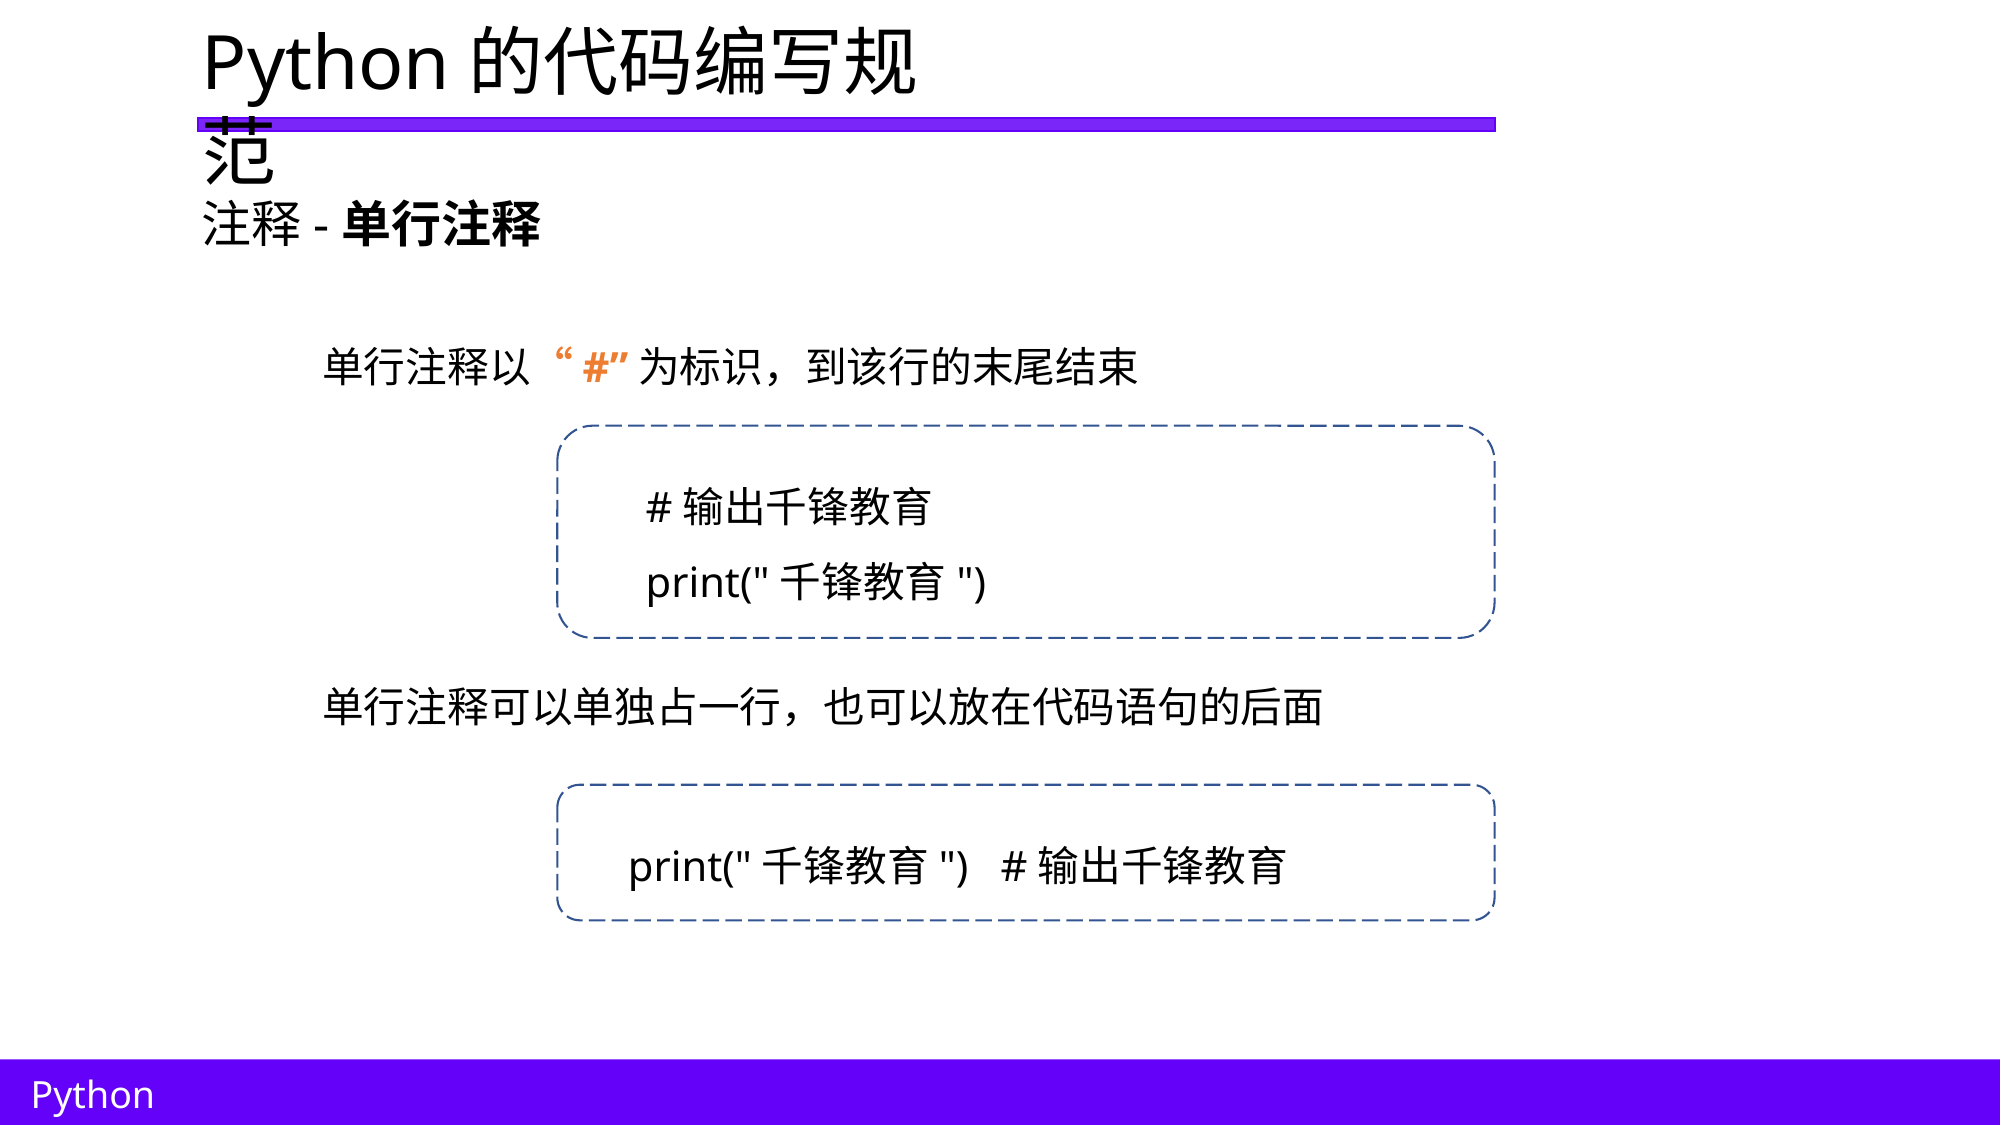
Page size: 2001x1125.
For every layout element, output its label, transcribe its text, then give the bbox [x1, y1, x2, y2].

text_box [556, 783, 1496, 922]
text_box 单行注释以“#”为标识，到该行的末尾结束 [224, 308, 1691, 399]
text_box Python的代码编写规范 [186, 7, 1006, 203]
text_box 注释-单行注释 [186, 184, 911, 260]
text_box 单行注释可以单独占一行，也可以放在代码语句的后面 [224, 648, 1691, 739]
text_box [556, 424, 1496, 639]
